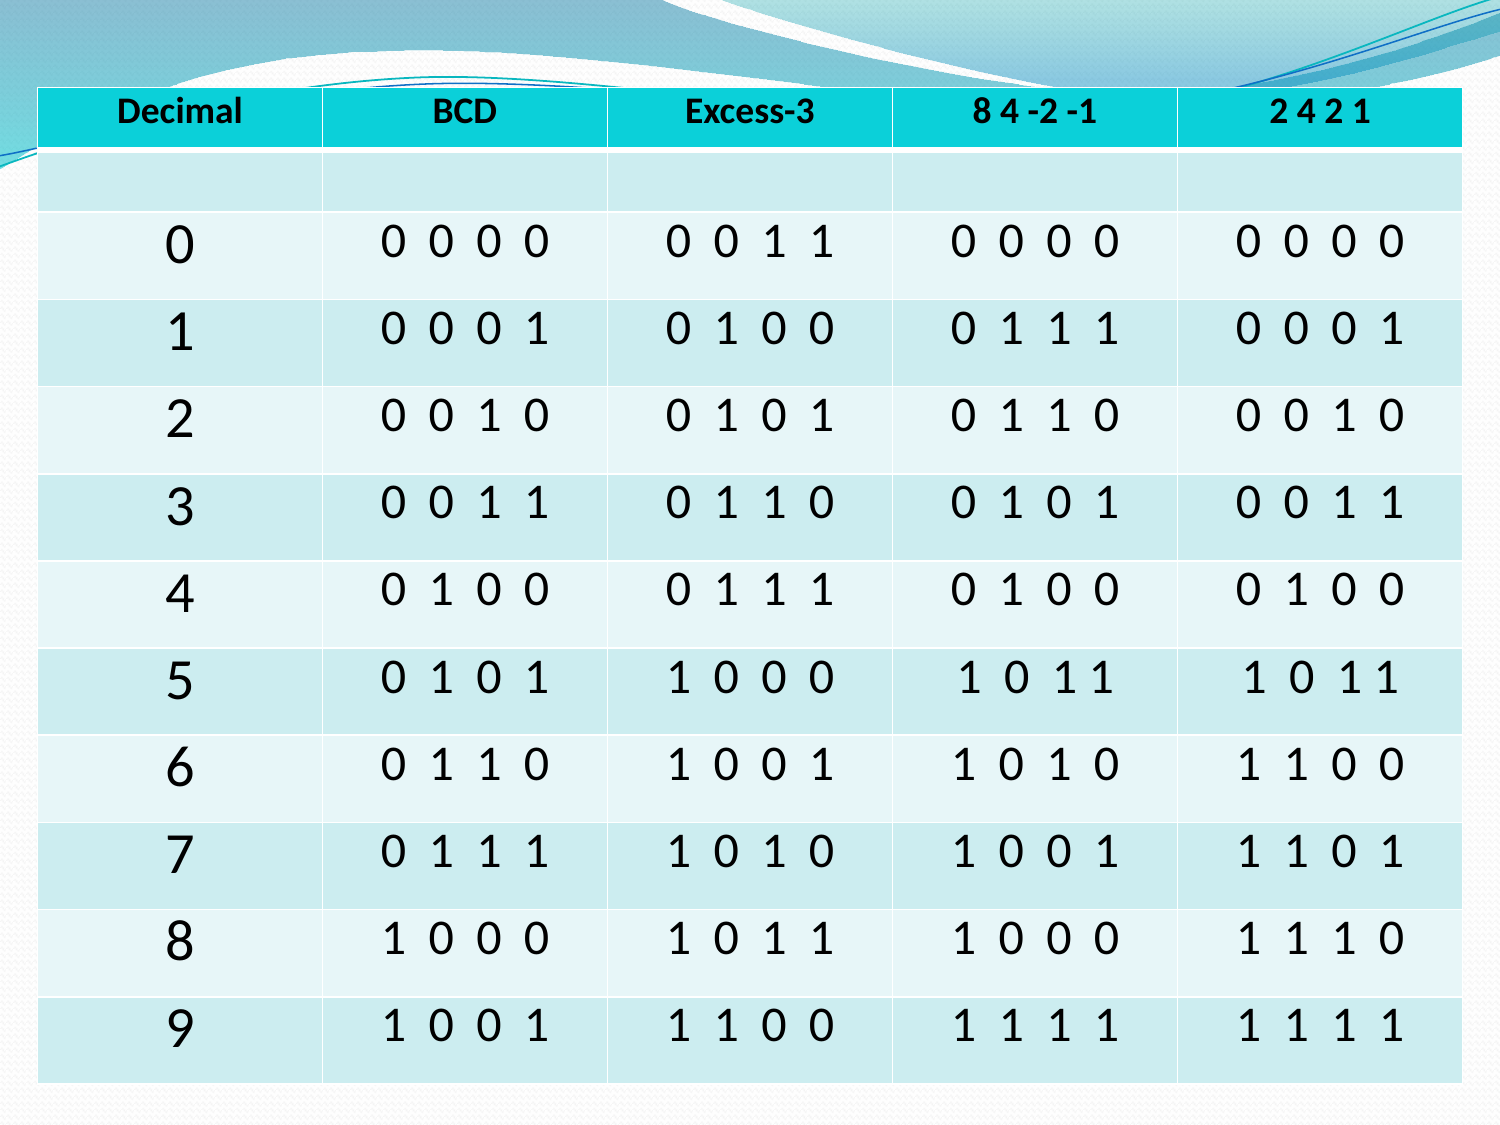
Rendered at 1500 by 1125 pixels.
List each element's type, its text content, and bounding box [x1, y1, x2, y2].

table_cell 1 0 0 1 [893, 823, 1177, 909]
table_cell 1 1 1 1 [1178, 998, 1462, 1083]
table_cell 0 0 1 0 [1178, 387, 1462, 473]
table_cell [323, 153, 607, 211]
table_cell 1 1 0 1 [1178, 823, 1462, 909]
table_cell 0 [38, 213, 322, 299]
table_cell 0 1 0 0 [323, 562, 607, 647]
table_cell 0 0 0 0 [1178, 213, 1462, 299]
table_cell 1 0 1 1 [1178, 649, 1462, 734]
table_cell [893, 153, 1177, 211]
table_cell 0 1 0 1 [608, 387, 892, 473]
table_cell 0 1 0 0 [893, 562, 1177, 647]
table_cell 5 [38, 649, 322, 734]
table_cell 1 1 0 0 [1178, 736, 1462, 822]
table_cell [38, 153, 322, 211]
table_cell 9 [38, 998, 322, 1083]
table_cell 0 0 0 1 [323, 300, 607, 386]
table_cell 0 0 0 0 [323, 213, 607, 299]
table_cell 1 0 1 1 [893, 649, 1177, 734]
table_cell 8 [38, 910, 322, 996]
table_cell 1 1 0 0 [608, 998, 892, 1083]
table_cell 0 1 0 1 [323, 649, 607, 734]
table_cell 0 1 1 0 [608, 475, 892, 560]
table_cell 1 0 1 0 [893, 736, 1177, 822]
table_cell 1 0 0 1 [323, 998, 607, 1083]
table_cell 1 [38, 300, 322, 386]
table_cell 3 [38, 475, 322, 560]
table_header 8 4 -2 -1 [893, 88, 1177, 147]
table_cell 0 1 1 0 [893, 387, 1177, 473]
table_cell 4 [38, 562, 322, 647]
table_cell 1 0 0 0 [893, 910, 1177, 996]
table_cell 0 1 0 1 [893, 475, 1177, 560]
table_cell 0 0 0 1 [1178, 300, 1462, 386]
table_cell 0 1 0 0 [1178, 562, 1462, 647]
table_cell 6 [38, 736, 322, 822]
table_cell 1 0 1 0 [608, 823, 892, 909]
table_cell 1 0 0 0 [323, 910, 607, 996]
table_cell 1 0 1 1 [608, 910, 892, 996]
table_cell 0 0 1 1 [608, 213, 892, 299]
table_cell 0 1 1 1 [608, 562, 892, 647]
table_cell 1 0 0 0 [608, 649, 892, 734]
table_header BCD [323, 88, 607, 147]
table_cell 0 0 1 0 [323, 387, 607, 473]
table_header Excess-3 [608, 88, 892, 147]
table_cell 0 0 1 1 [1178, 475, 1462, 560]
table_header 2 4 2 1 [1178, 88, 1462, 147]
table_cell 0 0 1 1 [323, 475, 607, 560]
table_cell 0 1 0 0 [608, 300, 892, 386]
table_cell 0 1 1 0 [323, 736, 607, 822]
table_cell [608, 153, 892, 211]
table_cell 0 1 1 1 [323, 823, 607, 909]
table_cell 7 [38, 823, 322, 909]
table_cell 0 0 0 0 [893, 213, 1177, 299]
table_cell 2 [38, 387, 322, 473]
table_cell 0 1 1 1 [893, 300, 1177, 386]
table_cell [1178, 153, 1462, 211]
table_cell 1 0 0 1 [608, 736, 892, 822]
table_cell 1 1 1 0 [1178, 910, 1462, 996]
table_cell 1 1 1 1 [893, 998, 1177, 1083]
table_header Decimal [38, 88, 322, 147]
